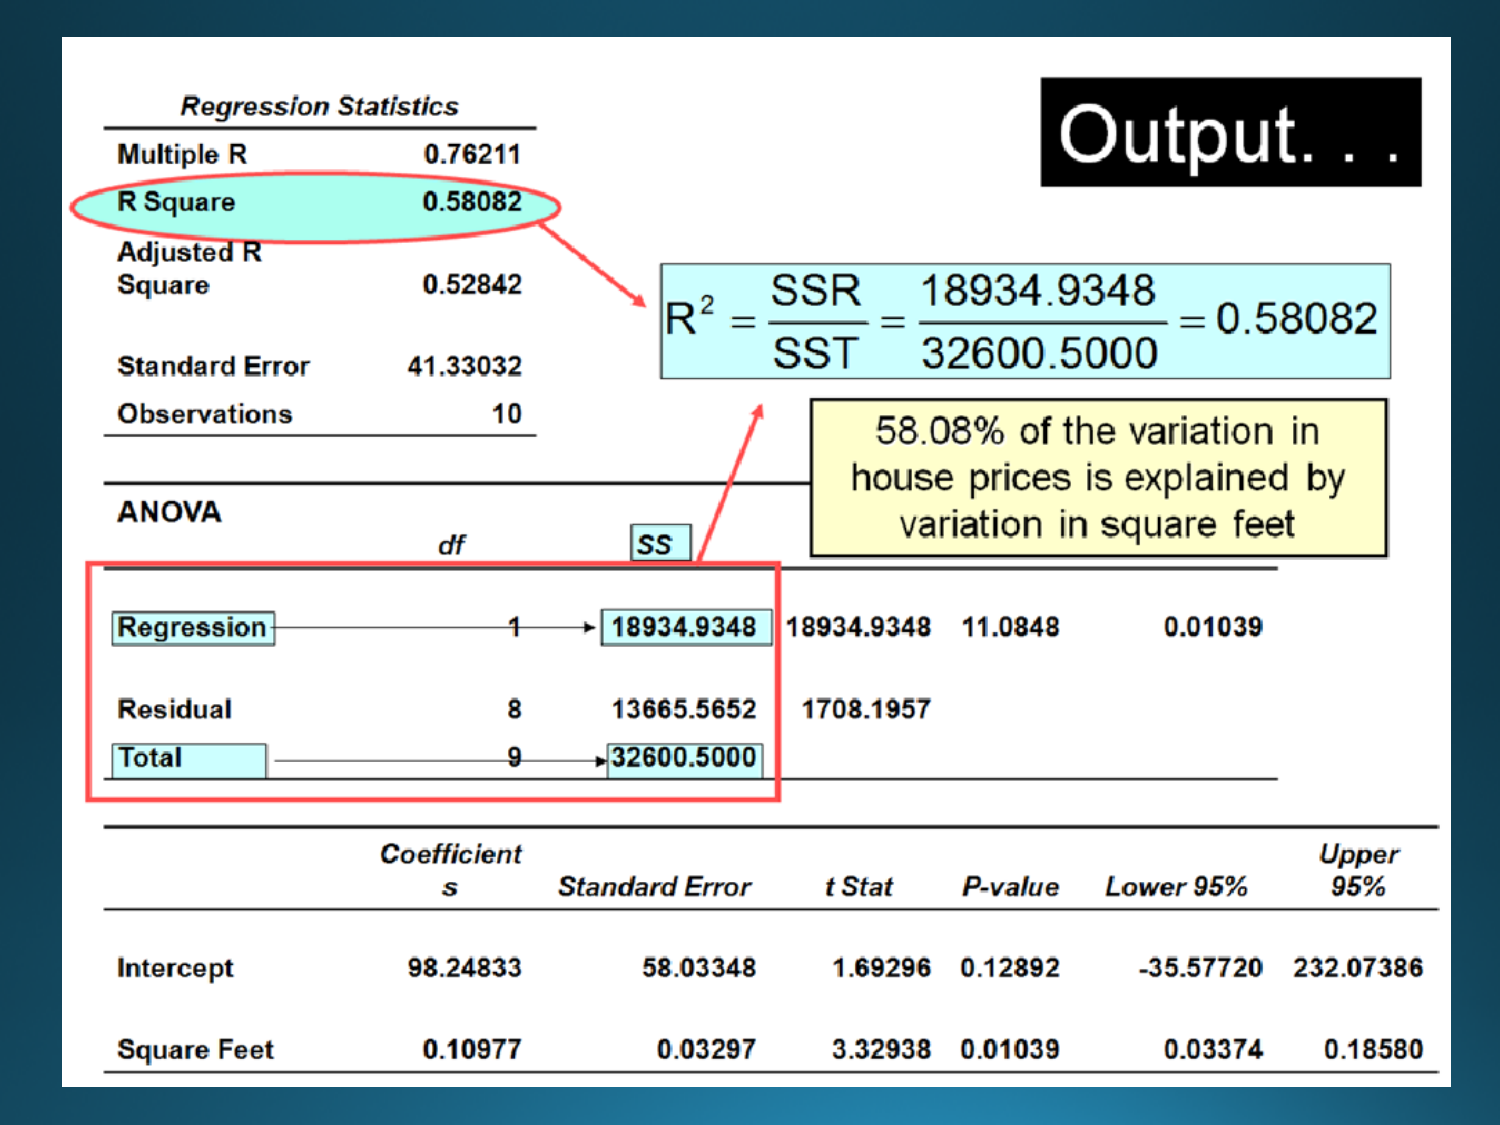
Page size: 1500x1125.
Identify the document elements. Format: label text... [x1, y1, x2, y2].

picture [0, 0, 1500, 1125]
slide_number 30 [1059, 1087, 1397, 1103]
